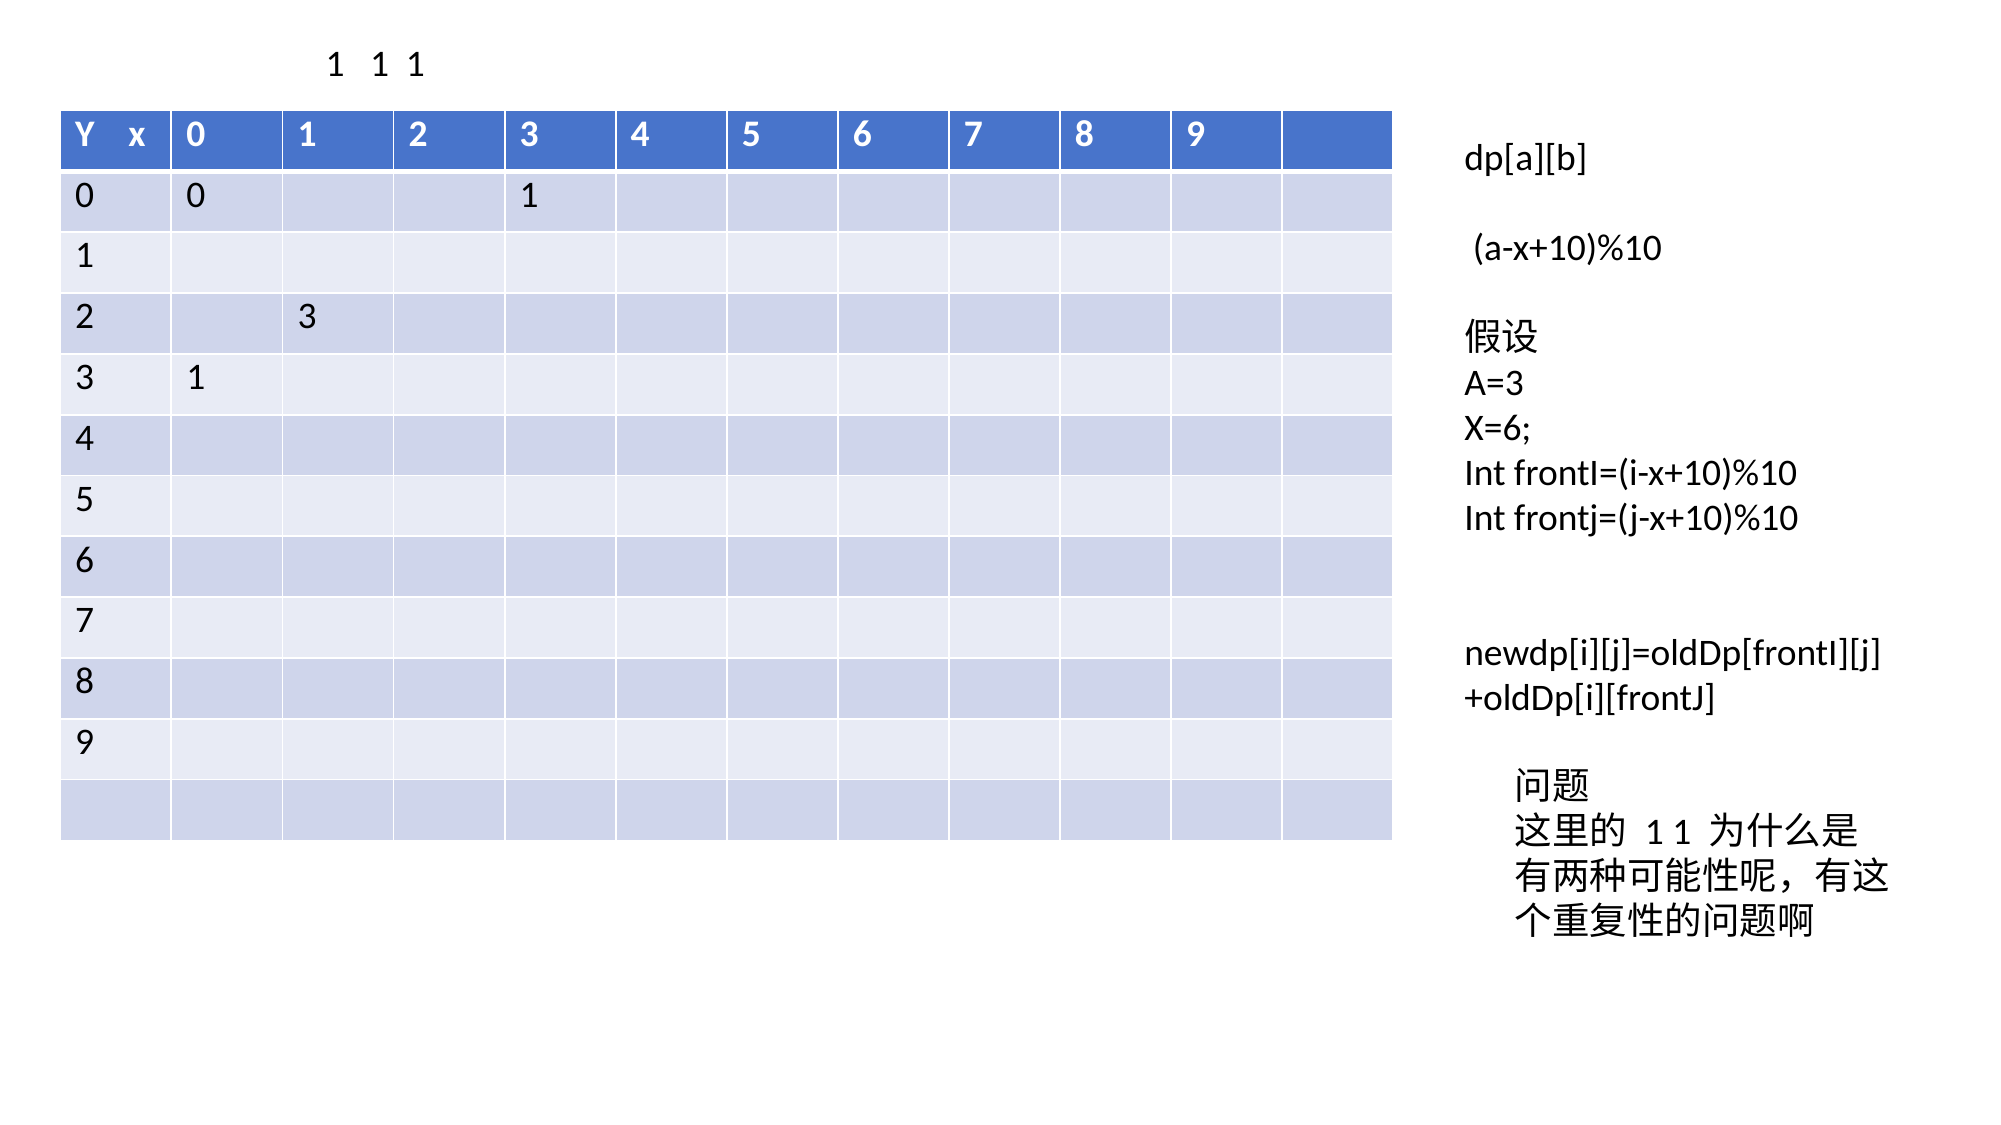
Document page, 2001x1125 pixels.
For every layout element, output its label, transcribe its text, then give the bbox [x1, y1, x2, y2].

table_cell [728, 355, 837, 414]
table_header 3 [506, 111, 615, 169]
table_cell [728, 720, 837, 779]
table_cell [617, 355, 726, 414]
table_header 7 [950, 111, 1059, 169]
table_cell [1061, 355, 1170, 414]
table_header 9 [1172, 111, 1281, 169]
table_cell 3 [61, 355, 170, 414]
table_cell [839, 598, 948, 657]
table_cell [1283, 294, 1392, 353]
table_cell [1283, 476, 1392, 535]
table_cell [283, 416, 393, 475]
table_cell [950, 780, 1059, 840]
table_cell [617, 294, 726, 353]
table_cell [172, 598, 282, 657]
table_cell [1283, 537, 1392, 596]
table_cell [283, 355, 393, 414]
table_cell [506, 537, 615, 596]
table_cell [506, 233, 615, 292]
table_cell 0 [172, 174, 282, 231]
table_cell [1172, 780, 1281, 840]
table_cell 4 [61, 416, 170, 475]
table_cell [394, 476, 504, 535]
table_cell [839, 174, 948, 231]
table_cell [728, 416, 837, 475]
table_cell [839, 355, 948, 414]
table_cell [283, 720, 393, 779]
table_cell [1061, 598, 1170, 657]
table_cell [617, 598, 726, 657]
table_cell [1172, 659, 1281, 718]
table_cell [950, 233, 1059, 292]
table_cell [1172, 537, 1281, 596]
table_header [1283, 111, 1392, 169]
table_cell [1061, 537, 1170, 596]
table_cell [839, 416, 948, 475]
table_header 5 [728, 111, 837, 169]
table_cell 5 [61, 476, 170, 535]
table_cell [1172, 598, 1281, 657]
table_cell [839, 233, 948, 292]
table_cell [1061, 233, 1170, 292]
table_cell [506, 476, 615, 535]
table_cell [394, 659, 504, 718]
table_cell [394, 537, 504, 596]
table_cell [1061, 174, 1170, 231]
table_cell [839, 659, 948, 718]
table_cell [1172, 233, 1281, 292]
table_cell [283, 598, 393, 657]
table_cell [506, 294, 615, 353]
table_cell [950, 537, 1059, 596]
table_header 1 [283, 111, 393, 169]
table_cell [950, 659, 1059, 718]
table_header 8 [1061, 111, 1170, 169]
table_cell [950, 294, 1059, 353]
table_cell [1283, 233, 1392, 292]
table_cell [950, 476, 1059, 535]
table_cell [394, 233, 504, 292]
table_cell [1283, 780, 1392, 840]
table_cell 2 [61, 294, 170, 353]
table_cell [172, 720, 282, 779]
table_cell [950, 720, 1059, 779]
table_cell [728, 476, 837, 535]
table_cell 1 [506, 174, 615, 231]
table_cell [394, 355, 504, 414]
table_cell [1061, 659, 1170, 718]
table_header 0 [172, 111, 282, 169]
table_cell [1172, 174, 1281, 231]
table_cell [1061, 294, 1170, 353]
table_cell [283, 476, 393, 535]
table_cell [1283, 659, 1392, 718]
table_cell 1 [61, 233, 170, 292]
table_cell [1172, 294, 1281, 353]
table_cell [506, 598, 615, 657]
table_cell [283, 780, 393, 840]
table_cell [1061, 416, 1170, 475]
table_cell [506, 720, 615, 779]
table_cell [1061, 476, 1170, 535]
table_cell [728, 233, 837, 292]
table_cell [1172, 720, 1281, 779]
table_cell [1061, 780, 1170, 840]
table_cell [728, 598, 837, 657]
table_cell [617, 537, 726, 596]
table_cell [394, 416, 504, 475]
table_cell [617, 233, 726, 292]
table_cell [394, 174, 504, 231]
table_cell [506, 355, 615, 414]
table_cell [283, 174, 393, 231]
table_cell [617, 780, 726, 840]
table_header Y x [61, 111, 170, 169]
table_cell [283, 537, 393, 596]
table_cell [728, 174, 837, 231]
text_box dp[a][b] (a-x+10)%10 假设 A=3 X=6; Int frontI=(i-x+10)%10 Int frontj=(j-x+10)%10 newdp[i][j]=oldDp[frontI][j]+oldDp[i][frontJ] [1449, 125, 2000, 725]
table_cell [617, 174, 726, 231]
table_cell [506, 659, 615, 718]
table_cell [1172, 476, 1281, 535]
table_cell [283, 233, 393, 292]
table_cell [839, 720, 948, 779]
table_cell [172, 659, 282, 718]
table_cell [394, 780, 504, 840]
table_cell [172, 416, 282, 475]
table_cell [728, 780, 837, 840]
table_cell 1 [172, 355, 282, 414]
table_cell [172, 537, 282, 596]
table_cell [1283, 355, 1392, 414]
table_cell [172, 233, 282, 292]
table_cell 6 [61, 537, 170, 596]
table_cell [1283, 720, 1392, 779]
table_cell [950, 355, 1059, 414]
table_cell [728, 537, 837, 596]
table_cell 3 [283, 294, 393, 353]
table_cell 0 [61, 174, 170, 231]
table_cell [1172, 355, 1281, 414]
table_cell [728, 659, 837, 718]
table_cell [506, 416, 615, 475]
table_cell [617, 659, 726, 718]
table_cell [506, 780, 615, 840]
table_cell [950, 416, 1059, 475]
table_cell [1283, 416, 1392, 475]
table_cell [1061, 720, 1170, 779]
table_cell [950, 174, 1059, 231]
table_cell [1283, 598, 1392, 657]
table_cell [394, 294, 504, 353]
table_cell [839, 780, 948, 840]
table_cell [617, 476, 726, 535]
table_cell [617, 416, 726, 475]
table_cell [839, 294, 948, 353]
table_cell [839, 537, 948, 596]
table_cell [728, 294, 837, 353]
table_cell [394, 598, 504, 657]
table_cell [172, 780, 282, 840]
table_header 2 [394, 111, 504, 169]
table_cell [1172, 416, 1281, 475]
table_cell [839, 476, 948, 535]
table_cell 9 [61, 720, 170, 779]
table_cell [394, 720, 504, 779]
table_cell [1283, 174, 1392, 231]
table_header 4 [617, 111, 726, 169]
text_box 问题 这里的 1 1 为什么是有两种可能性呢，有这个重复性的问题啊 [1500, 754, 1907, 1125]
table_cell [617, 720, 726, 779]
table_cell 8 [61, 659, 170, 718]
table_cell [283, 659, 393, 718]
table_cell [950, 598, 1059, 657]
table_cell [172, 294, 282, 353]
table_cell [61, 780, 170, 840]
table_header 6 [839, 111, 948, 169]
table_cell [172, 476, 282, 535]
text_box 1 1 1 [310, 31, 916, 91]
table_cell 7 [61, 598, 170, 657]
